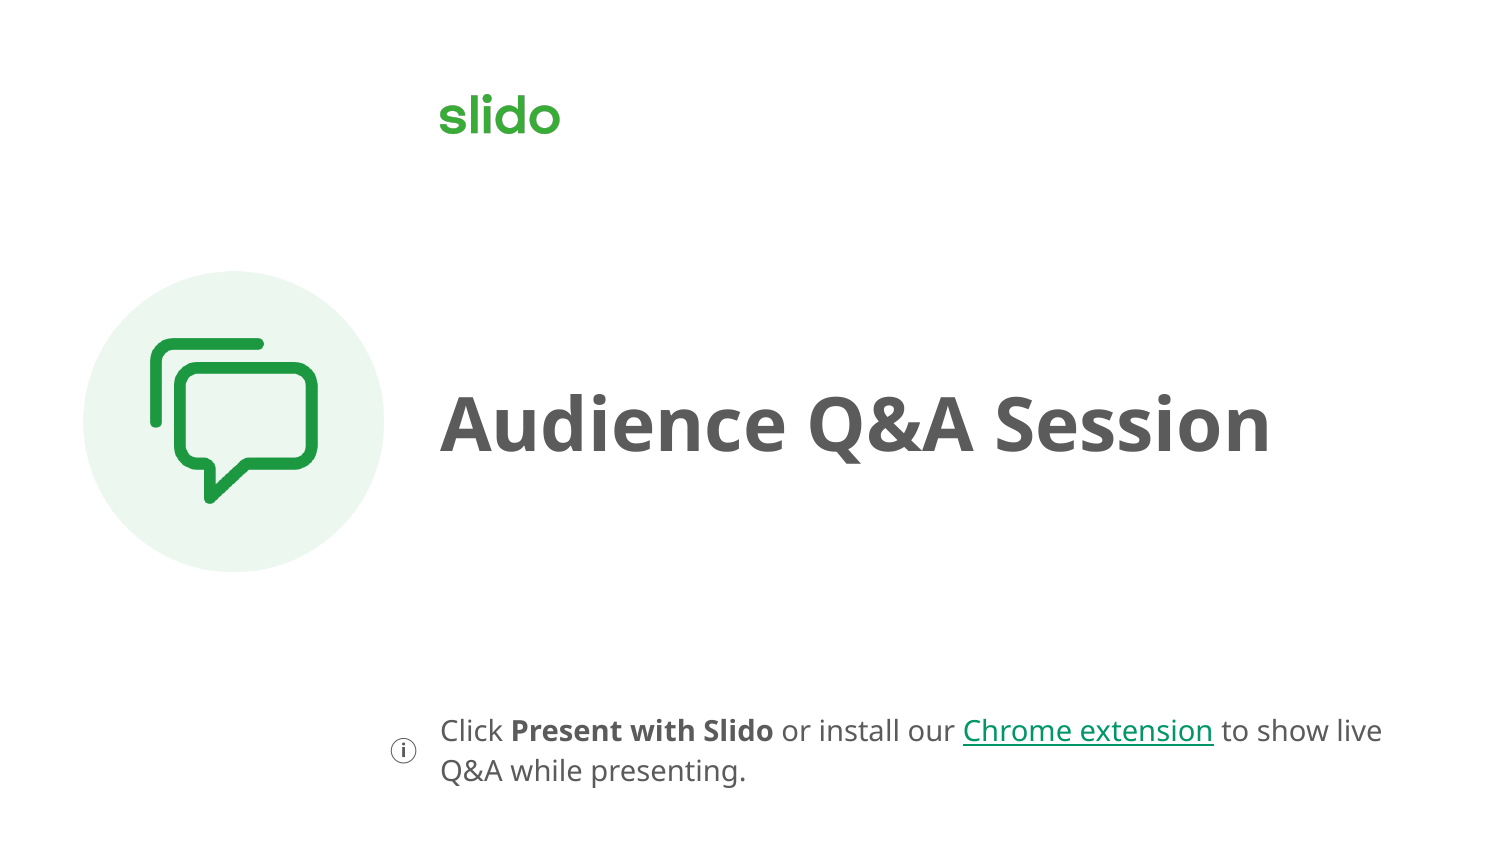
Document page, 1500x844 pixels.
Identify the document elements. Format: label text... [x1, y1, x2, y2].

text_box Audience Q&A Session [425, 316, 1417, 528]
text_box Click Present with Slido or install our Chrome extension to show live Q&A while presenting. [425, 718, 1417, 782]
picture [83, 271, 384, 573]
text_box ⓘ [375, 718, 425, 782]
picture [428, 83, 573, 147]
